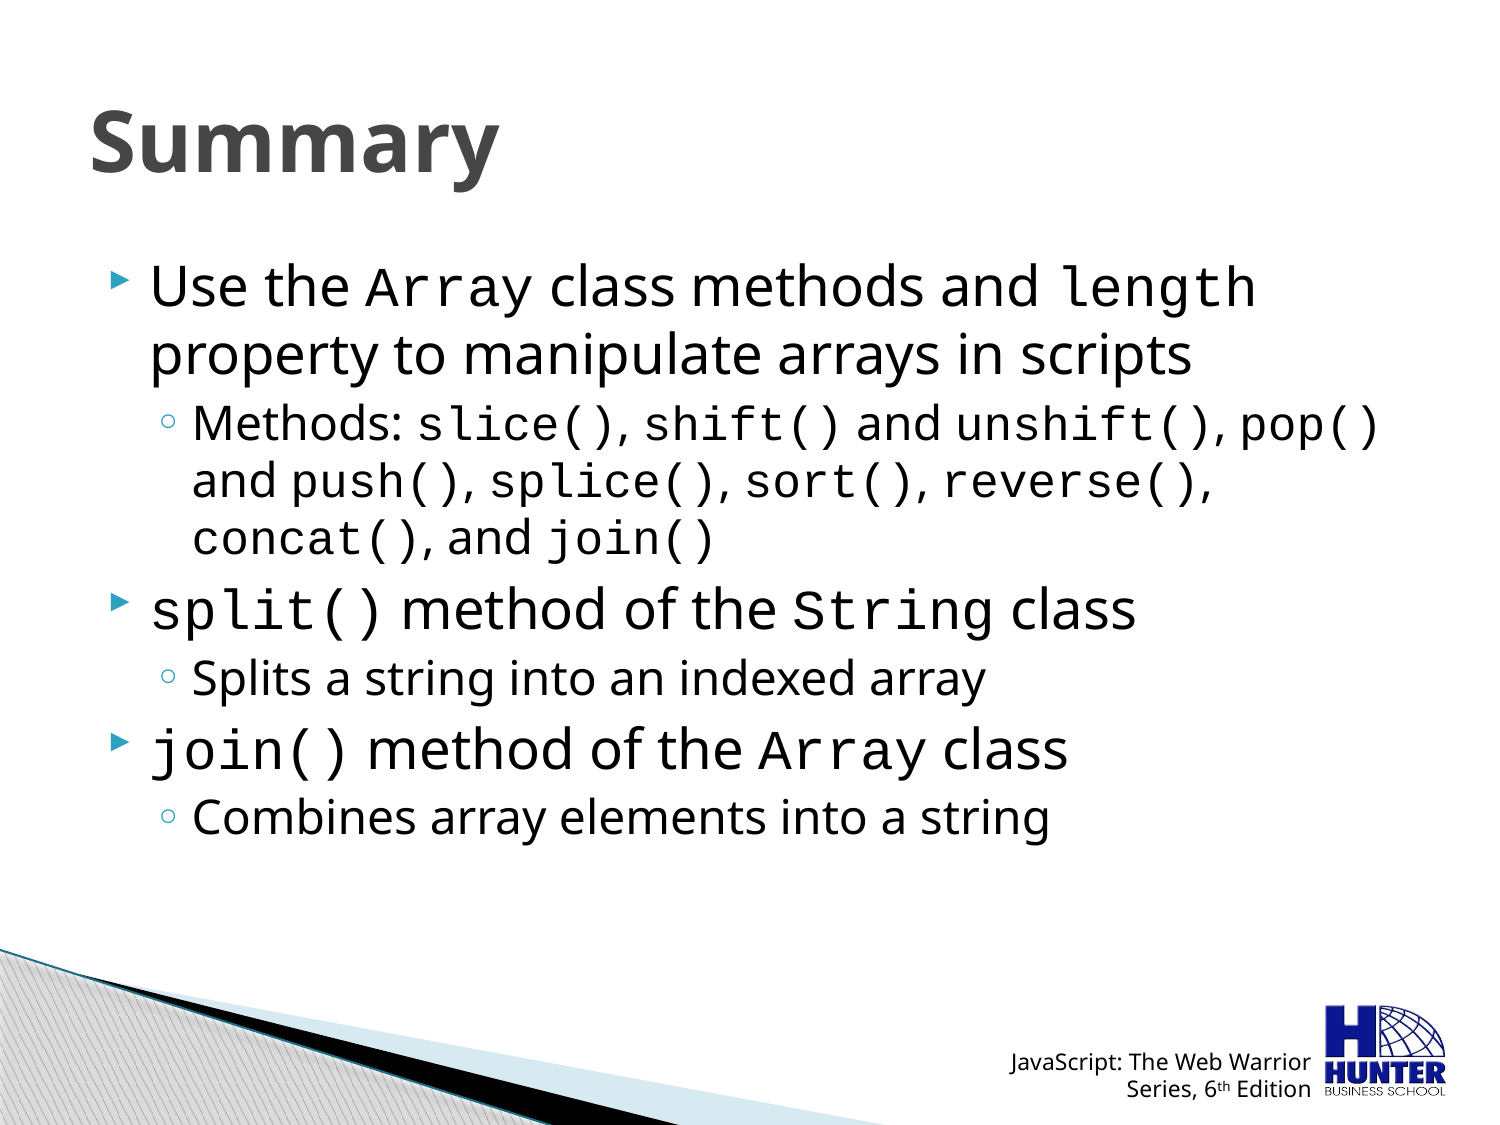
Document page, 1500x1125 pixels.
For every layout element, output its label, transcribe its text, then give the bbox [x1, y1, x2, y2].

list Use the Array class methods and length property to manipulate arrays in scripts Methods: slice(), shift() and unshift(), pop() and push(), splice(), sort(), reverse(), concat(), and join() split() method of the String class Splits a string into an indexed array join() method of the Array class Combines array elements into a string [75, 243, 1425, 986]
picture [1325, 1005, 1446, 1097]
title Summary [75, 45, 1425, 233]
